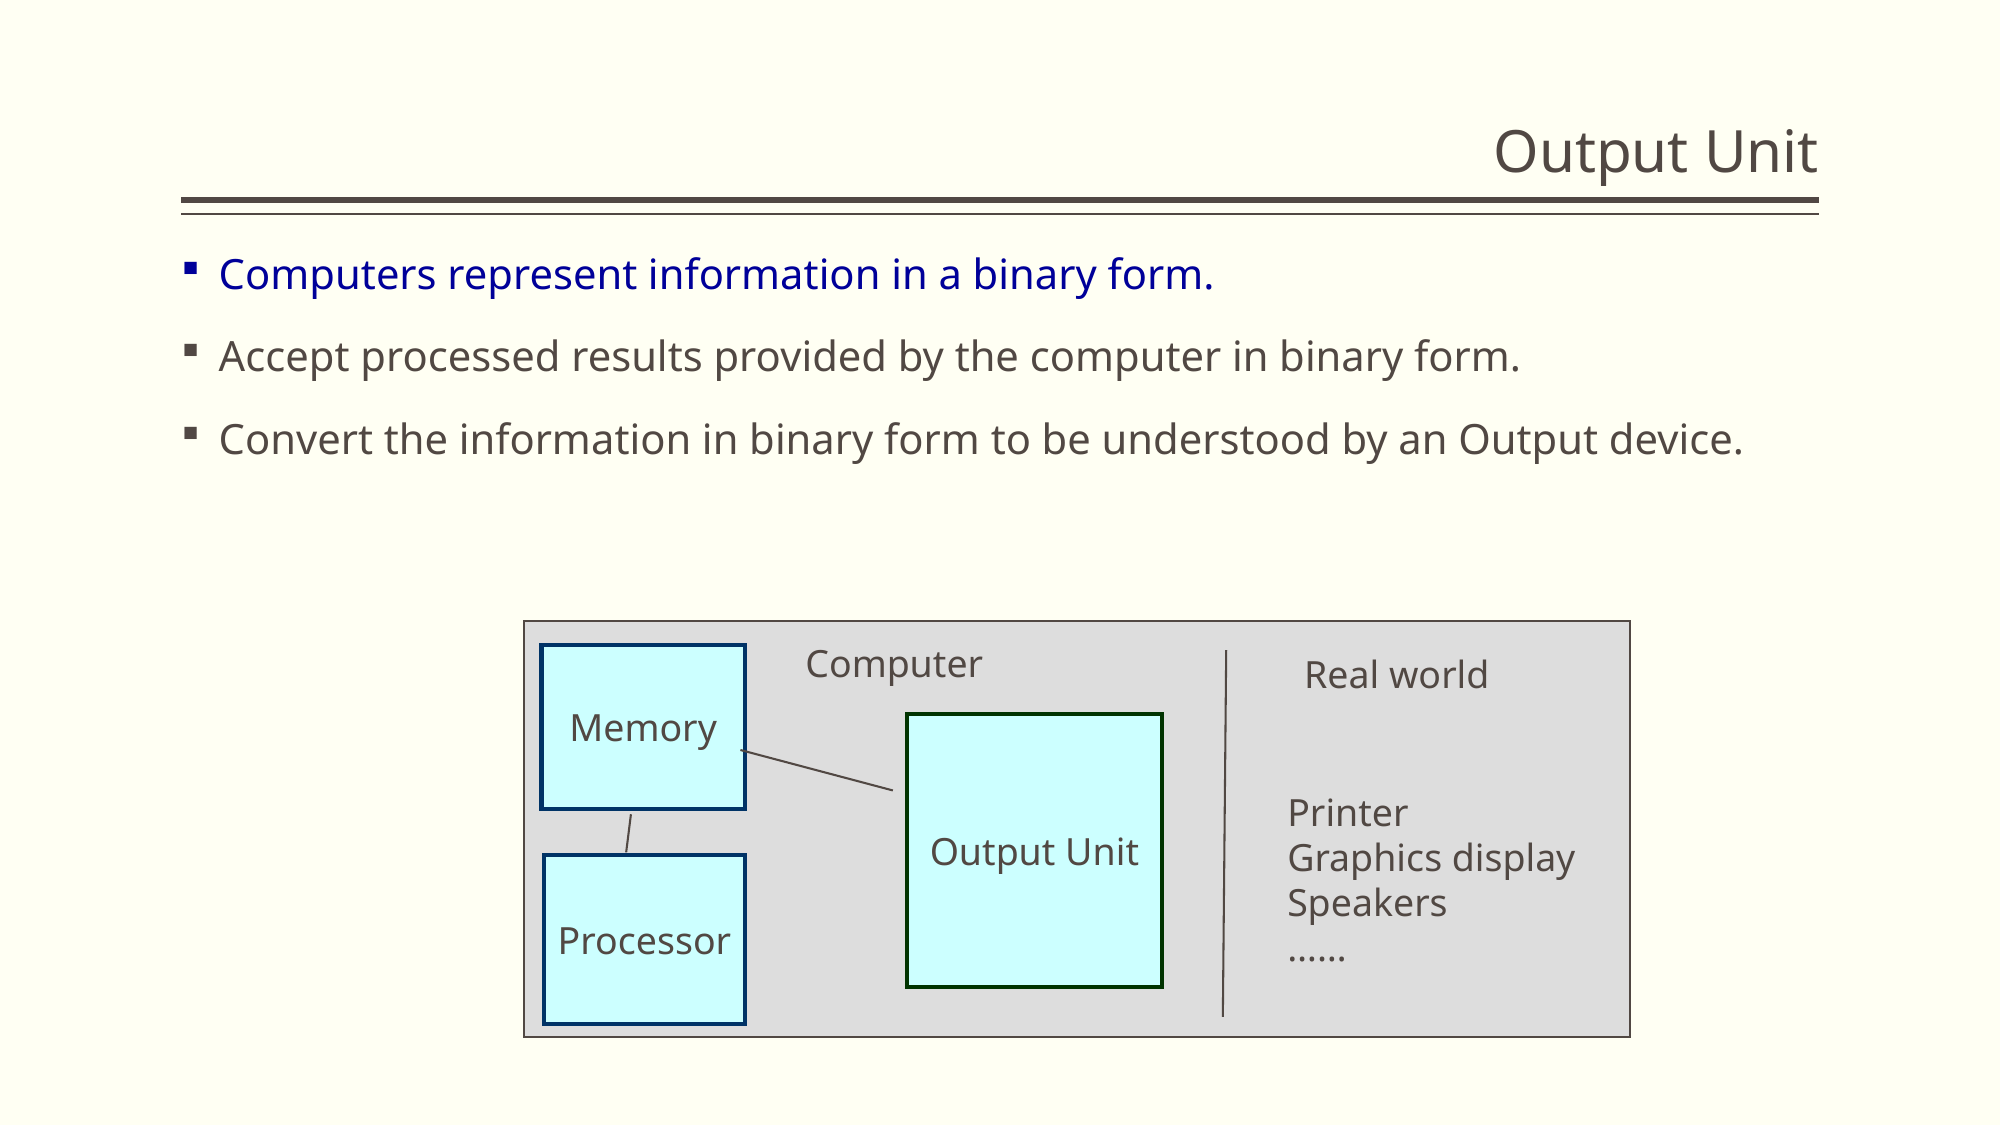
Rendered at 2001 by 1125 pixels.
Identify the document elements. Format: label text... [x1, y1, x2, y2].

text_box Computer [790, 632, 999, 693]
list Computers represent information in a binary form. Accept processed results provided by the computer in binary form. Convert the information in binary form to be understood by an Output device. [181, 245, 1819, 996]
text_box Processor [543, 854, 746, 1024]
title Output Unit [181, 12, 1819, 193]
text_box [1222, 643, 1503, 1017]
text_box Output Unit [906, 714, 1163, 987]
text_box Memory [541, 645, 746, 809]
text_box [523, 621, 1630, 1038]
text_box Printer Graphics display Speakers …… [1507, 781, 1591, 977]
